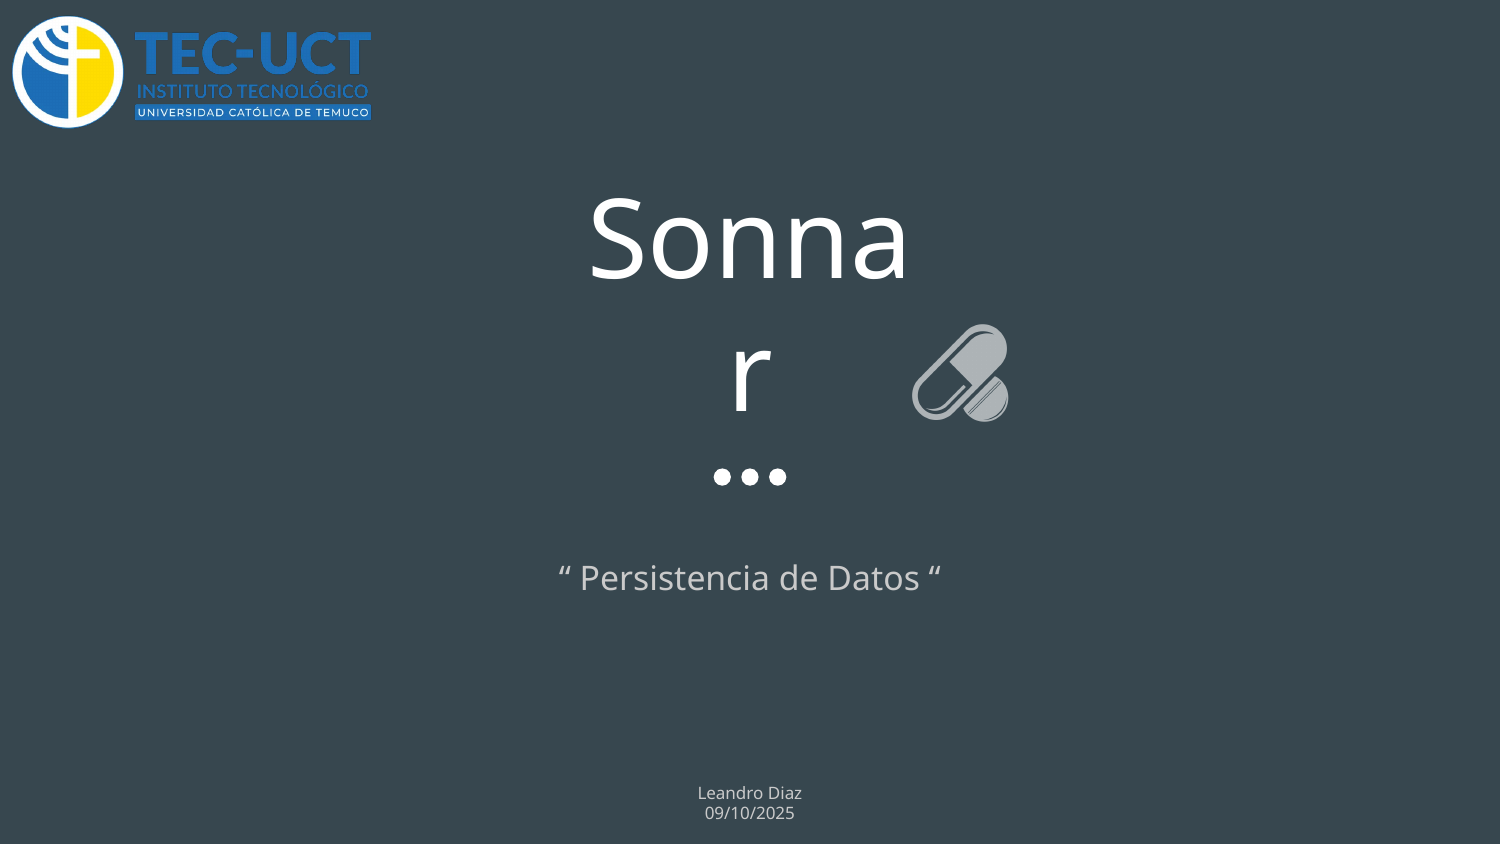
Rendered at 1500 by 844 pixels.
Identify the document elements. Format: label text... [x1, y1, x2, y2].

title Sonnar [563, 295, 937, 449]
picture [9, 10, 376, 136]
subtitle Leandro Diaz 09/10/2025 [542, 767, 958, 839]
picture [906, 318, 1015, 426]
subtitle “ Persistencia de Datos “ [542, 541, 958, 613]
